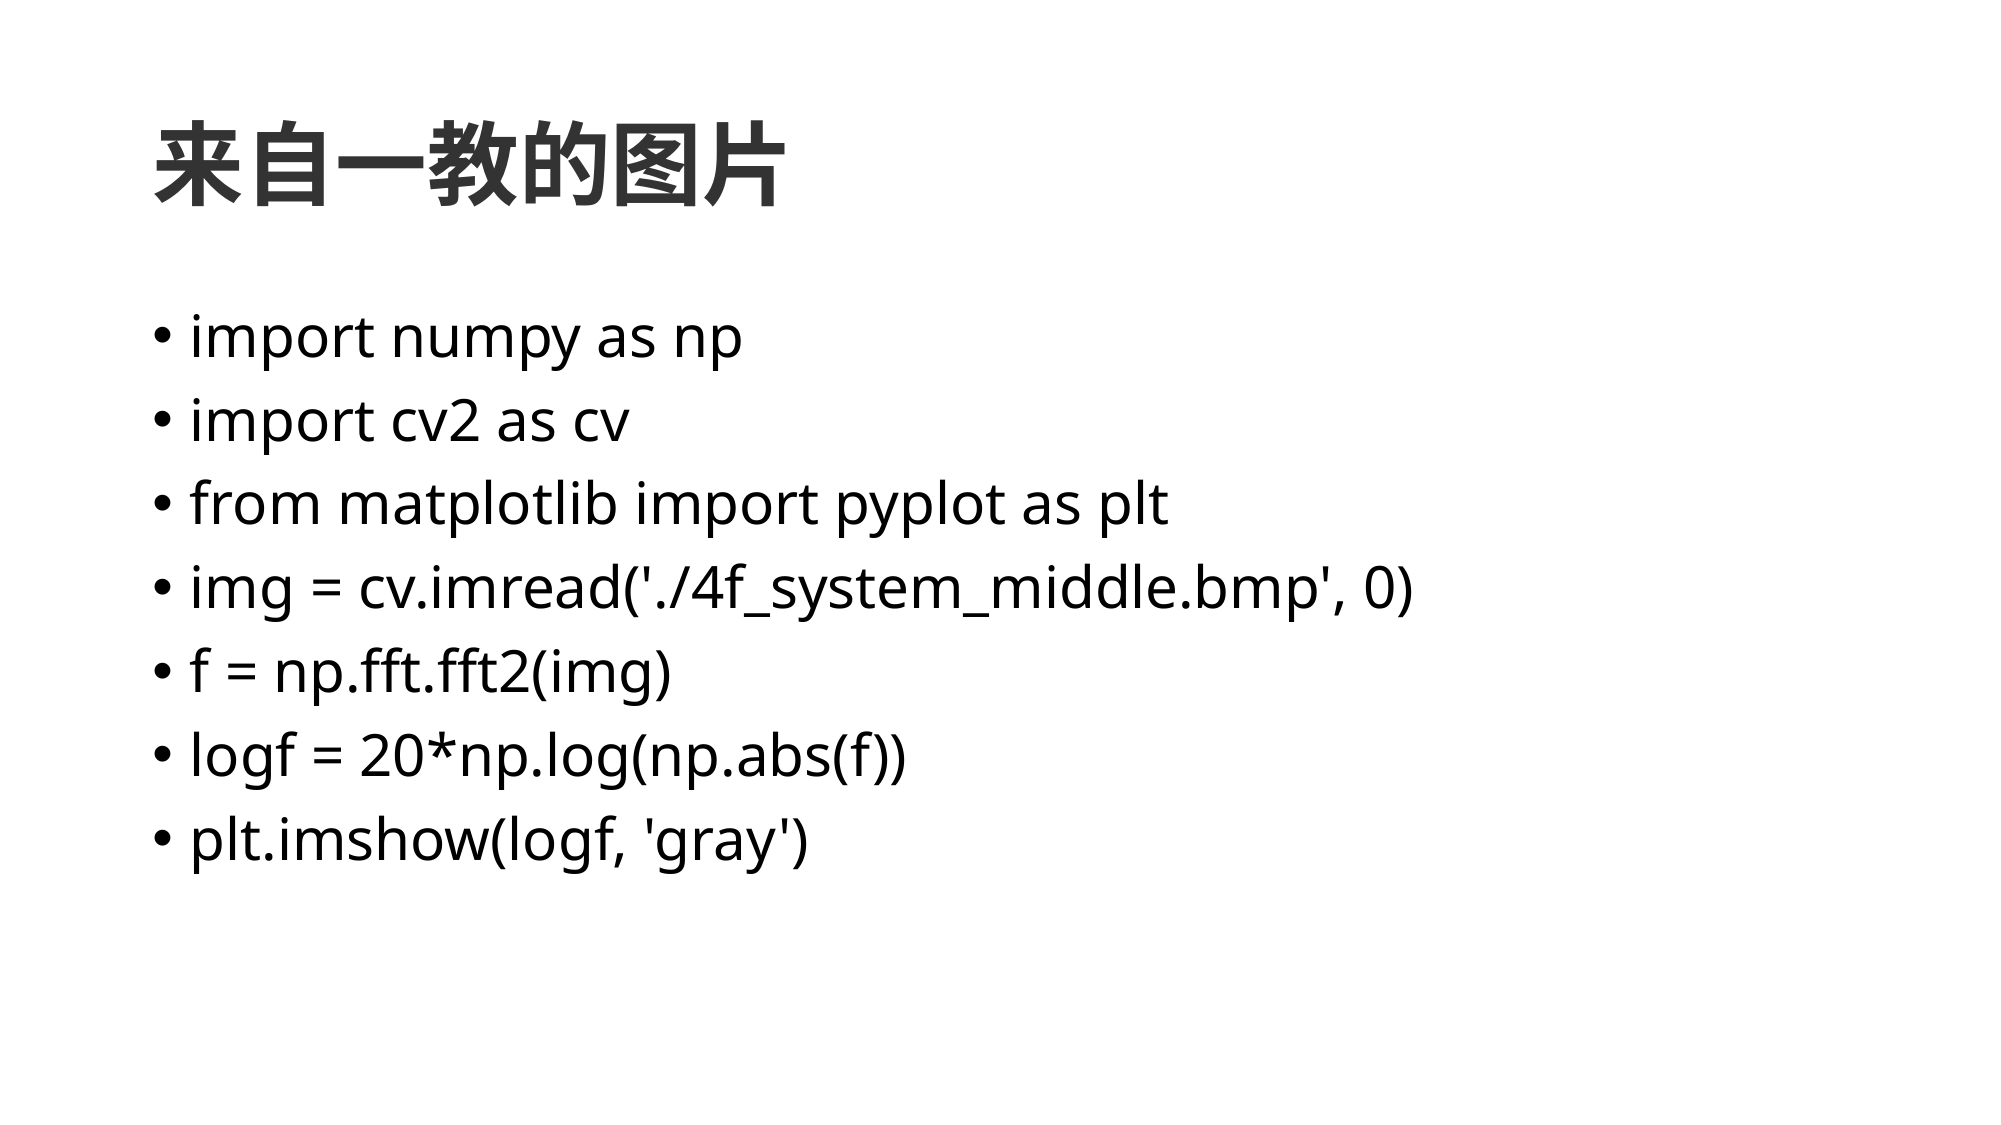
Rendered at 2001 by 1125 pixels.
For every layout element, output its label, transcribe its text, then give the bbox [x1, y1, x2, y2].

list import numpy as np import cv2 as cv from matplotlib import pyplot as plt img = cv.imread('./4f_system_middle.bmp', 0) f = np.fft.fft2(img) logf = 20*np.log(np.abs(f)) plt.imshow(logf, 'gray') [137, 299, 1863, 1014]
title 来自一教的图片 [137, 59, 1863, 278]
